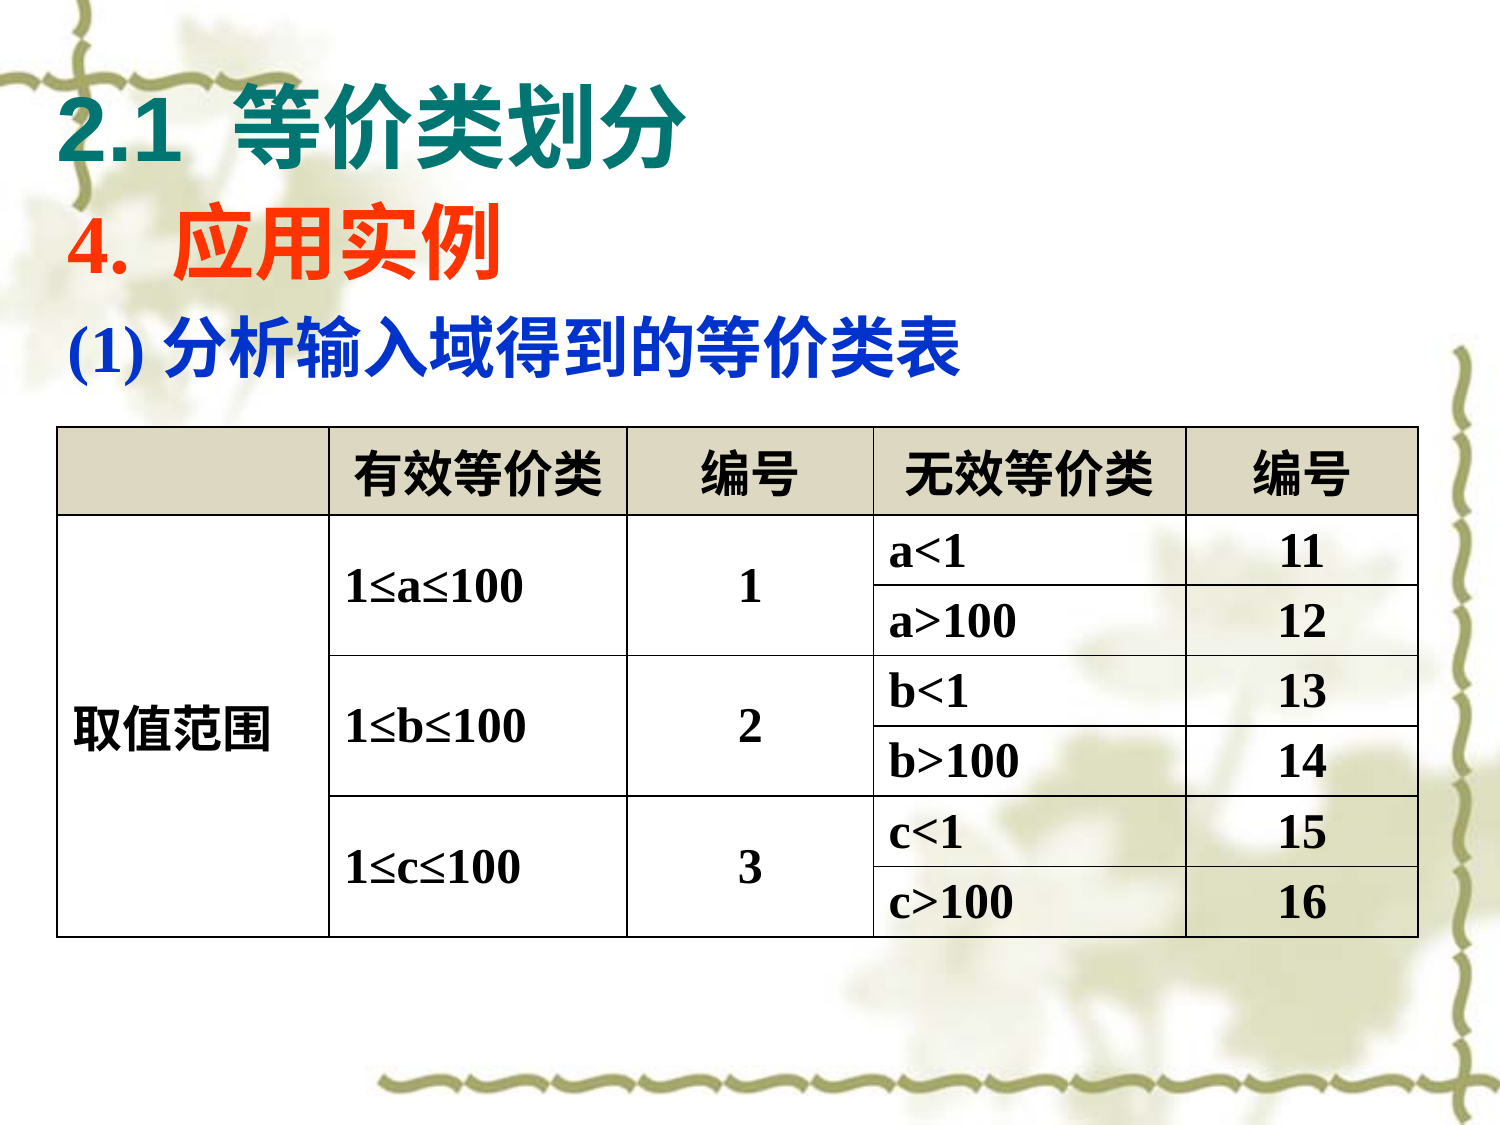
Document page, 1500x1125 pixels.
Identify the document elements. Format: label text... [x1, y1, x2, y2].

table_header 编号 [628, 428, 873, 514]
table_cell 1 [628, 516, 873, 655]
table_cell 1≤b≤100 [330, 656, 626, 795]
table_cell b<1 [874, 656, 1185, 725]
table_cell 1≤a≤100 [330, 516, 626, 655]
table_cell 11 [1187, 516, 1417, 584]
table_cell 取值范围 [58, 516, 328, 936]
table_cell c>100 [874, 867, 1185, 936]
table_cell 3 [628, 797, 873, 936]
picture [0, 0, 1500, 1125]
text_box 4. 应用实例 (1)分析输入域得到的等价类表 [53, 172, 1436, 1094]
table_cell a>100 [874, 586, 1185, 655]
table_cell b>100 [874, 727, 1185, 795]
table_cell 14 [1187, 727, 1417, 795]
table_cell 13 [1187, 656, 1417, 725]
table_cell 15 [1187, 797, 1417, 866]
table_header [58, 428, 328, 514]
table_header 编号 [1187, 428, 1417, 514]
table_cell 1≤c≤100 [330, 797, 626, 936]
table_header 有效等价类 [330, 428, 626, 514]
table_cell a<1 [874, 516, 1185, 584]
title 2.1 等价类划分 [40, 30, 1443, 219]
table_cell 2 [628, 656, 873, 795]
table_cell c<1 [874, 797, 1185, 866]
table_header 无效等价类 [874, 428, 1185, 514]
table_cell 12 [1187, 586, 1417, 655]
table_cell 16 [1187, 867, 1417, 936]
